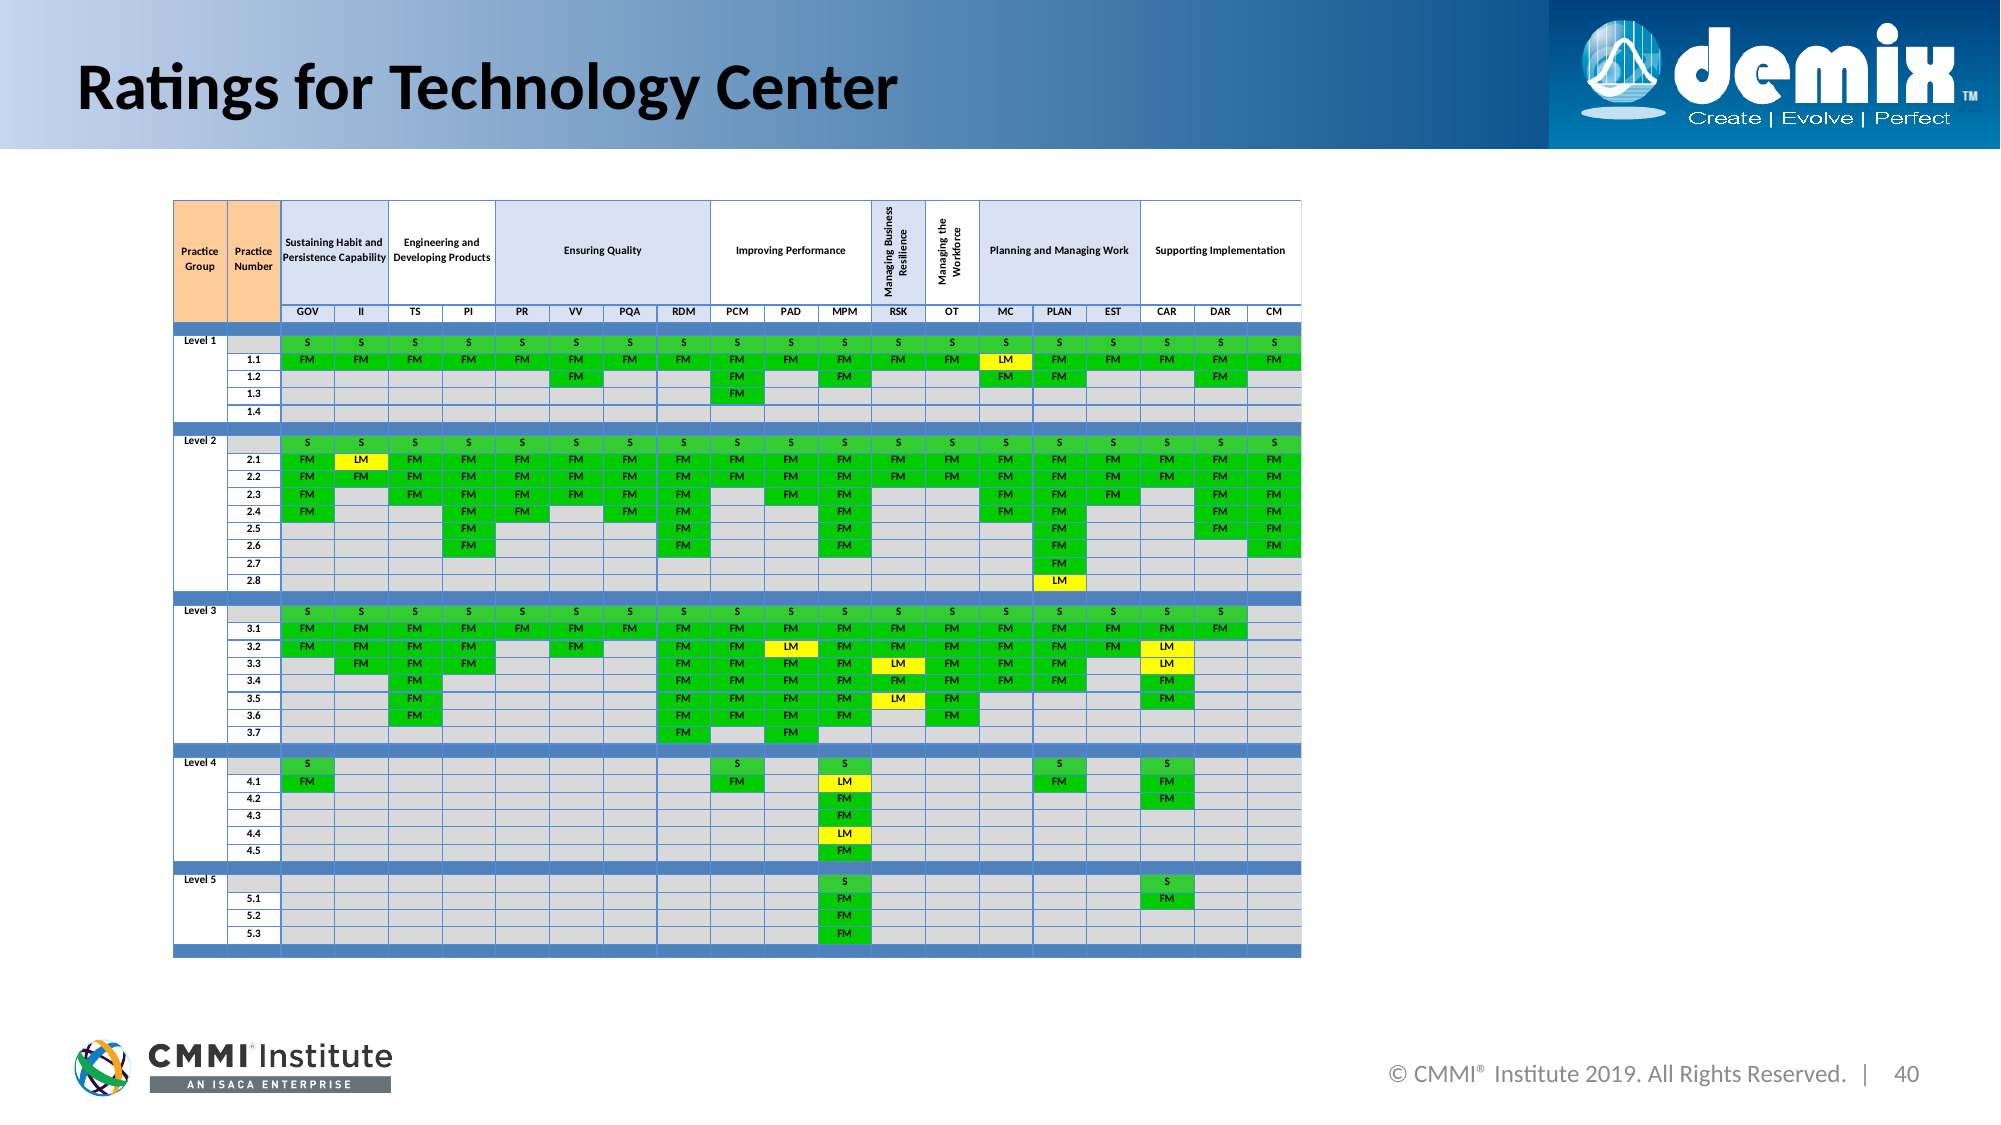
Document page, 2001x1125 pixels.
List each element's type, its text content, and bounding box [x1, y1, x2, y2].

picture [1549, 0, 2000, 111]
title Ratings for Technology Center [62, 38, 1788, 138]
picture [41, 993, 439, 1125]
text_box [173, 200, 1302, 958]
